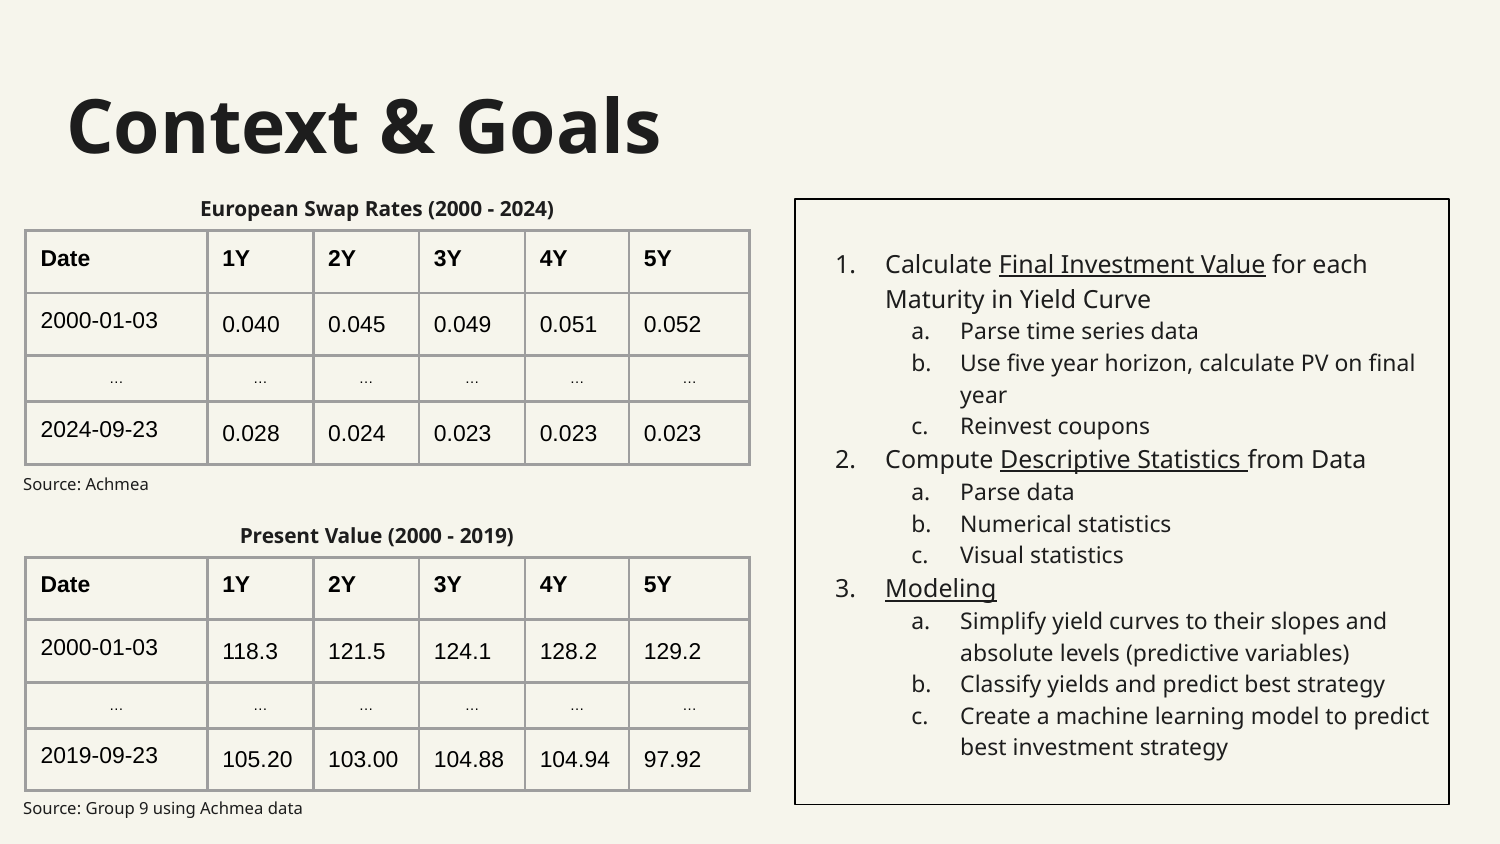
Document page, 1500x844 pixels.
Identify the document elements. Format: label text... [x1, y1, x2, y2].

text_box Source: Achmea [8, 459, 208, 511]
table_header 5Y [630, 559, 748, 618]
table_cell … [27, 684, 206, 727]
text_box Present Value (2000 - 2019) [224, 509, 551, 560]
table_cell … [27, 357, 206, 400]
table_header 5Y [630, 232, 748, 292]
table_cell … [315, 684, 418, 727]
table_header Date [27, 232, 206, 292]
table_header 4Y [526, 559, 628, 618]
table_cell 0.049 [420, 294, 524, 354]
table_cell 128.2 [526, 621, 628, 681]
table_cell … [630, 357, 748, 400]
table_cell 2019-09-23 [27, 730, 206, 783]
table_cell … [630, 684, 748, 727]
table_cell 0.051 [526, 294, 628, 354]
table_cell … [526, 684, 628, 727]
table_cell 0.023 [630, 403, 748, 463]
table_cell 124.1 [420, 621, 524, 681]
table_cell 118.3 [209, 621, 312, 681]
table_cell … [209, 684, 312, 727]
text_box Calculate Final Investment Value for each Maturity in Yield Curve Parse time series data Use five year horizon, calculate PV on final year Reinvest coupons Compute Descriptive Statistics from Data Parse data Numerical statistics Visual statistics Modeling Simplify yield curves to their slopes and absolute levels (predictive variables) Classify yields and predict best strategy Create a machine learning model to predict best investment strategy [795, 199, 1449, 805]
table_cell 2000-01-03 [27, 294, 206, 354]
text_box European Swap Rates (2000 - 2024) [185, 182, 591, 233]
table_header 3Y [420, 233, 524, 292]
table_header 2Y [315, 233, 418, 292]
table_cell 97.92 [630, 730, 748, 789]
table_cell 2000-01-03 [27, 621, 206, 681]
table_cell 0.045 [315, 294, 418, 354]
table_cell 121.5 [315, 621, 418, 681]
table_header 1Y [209, 559, 312, 618]
table_cell 0.028 [209, 403, 312, 463]
table_cell 105.20 [209, 730, 312, 783]
table_header 4Y [526, 232, 628, 292]
table_header 2Y [315, 560, 418, 618]
table_cell 104.94 [526, 730, 628, 789]
table_cell … [209, 357, 312, 400]
table_cell 0.052 [630, 294, 748, 354]
table_header 3Y [420, 560, 524, 618]
text_box Source: Group 9 using Achmea data [8, 783, 441, 835]
table_cell … [420, 357, 524, 400]
table_cell 129.2 [630, 621, 748, 681]
table_header Date [27, 559, 206, 618]
table_header 1Y [209, 233, 312, 292]
table_cell 0.024 [315, 403, 418, 463]
table_cell 0.023 [526, 403, 628, 463]
title Context & Goals [51, 63, 1449, 158]
table_cell 104.88 [420, 730, 524, 789]
table_cell … [315, 357, 418, 400]
table_cell … [526, 357, 628, 400]
table_cell 0.023 [420, 403, 524, 463]
table_cell 103.00 [315, 730, 418, 783]
table_cell 2024-09-23 [27, 403, 206, 463]
table_cell 0.040 [209, 294, 312, 354]
table_cell … [420, 684, 524, 727]
